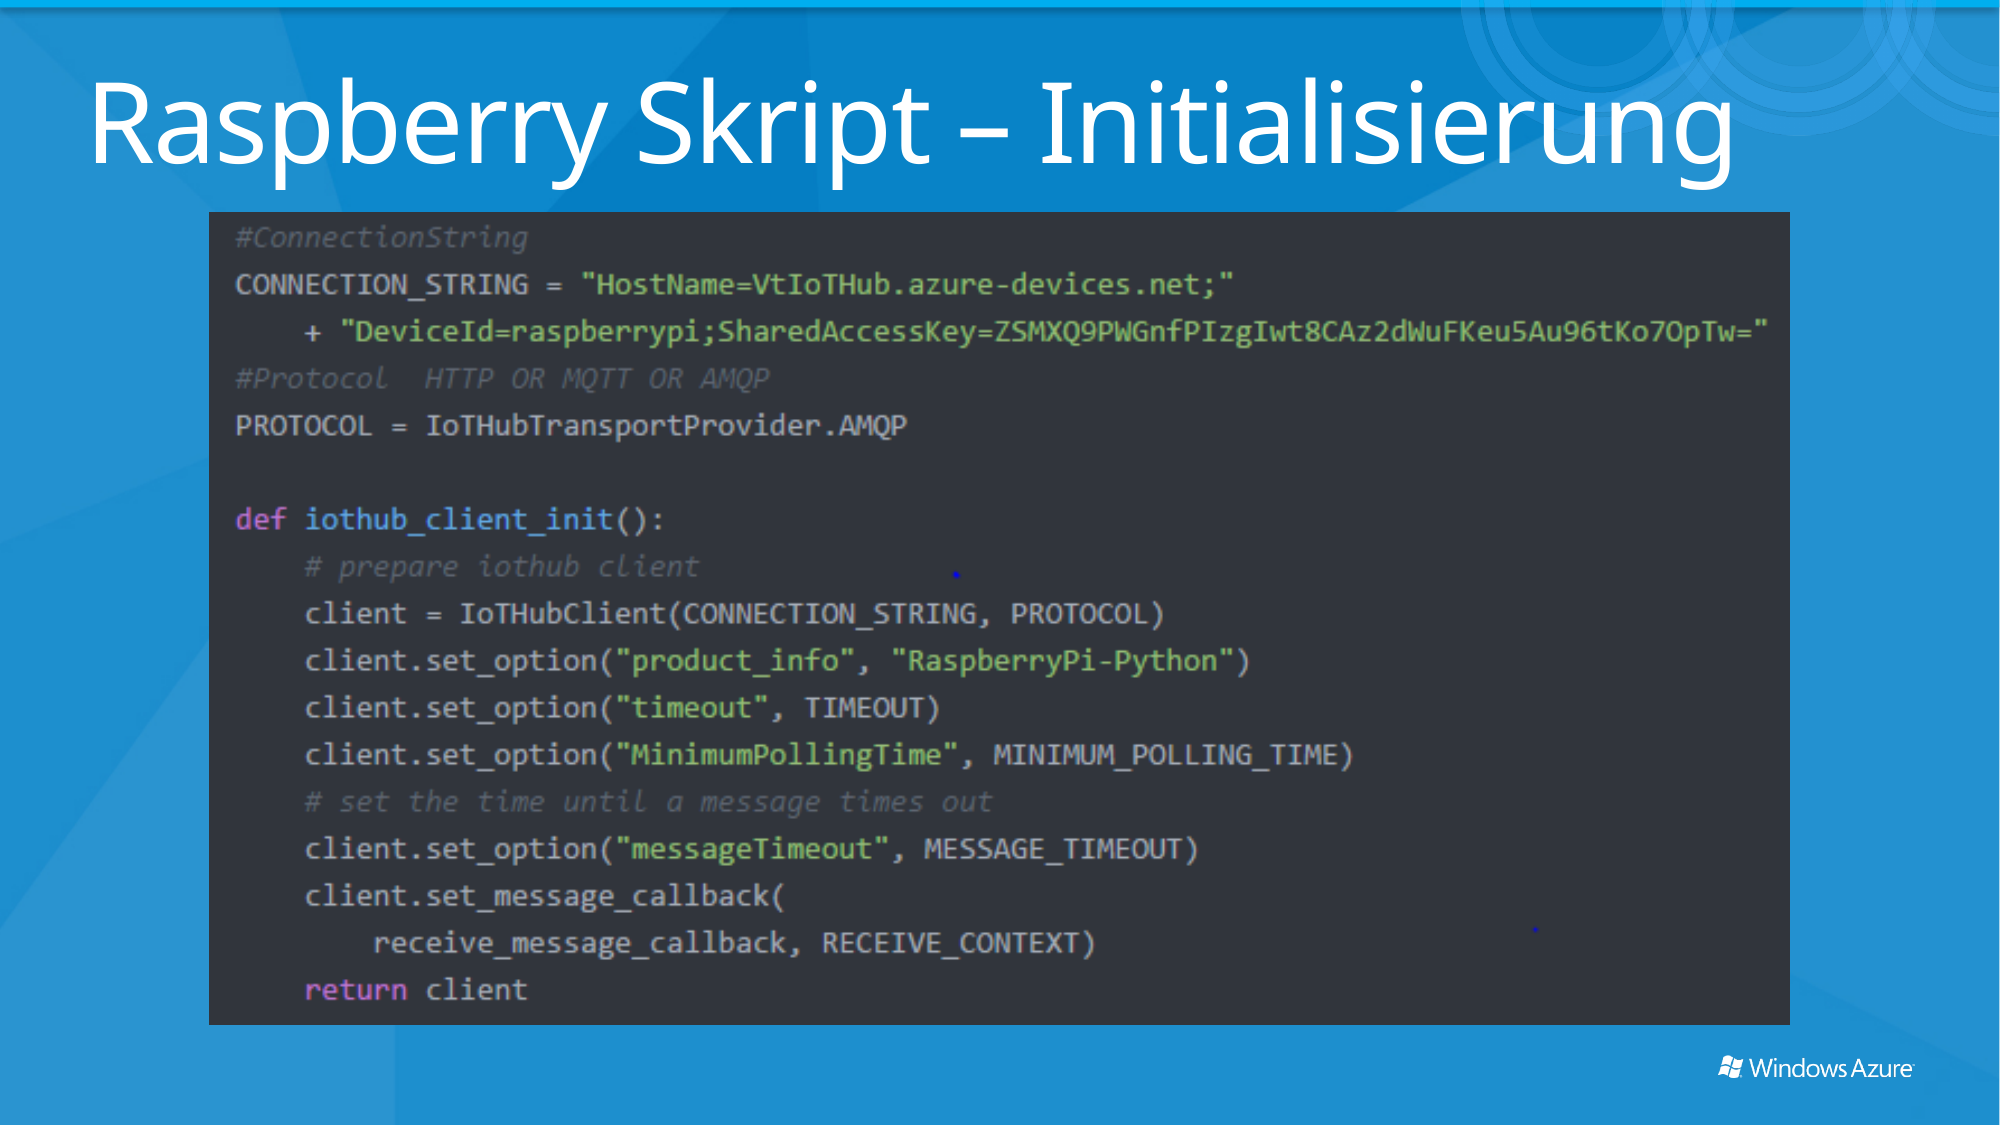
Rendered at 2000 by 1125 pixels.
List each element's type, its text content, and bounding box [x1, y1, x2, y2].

picture [0, 0, 2000, 1125]
title Raspberry Skript – Initialisierung [85, 66, 1914, 189]
